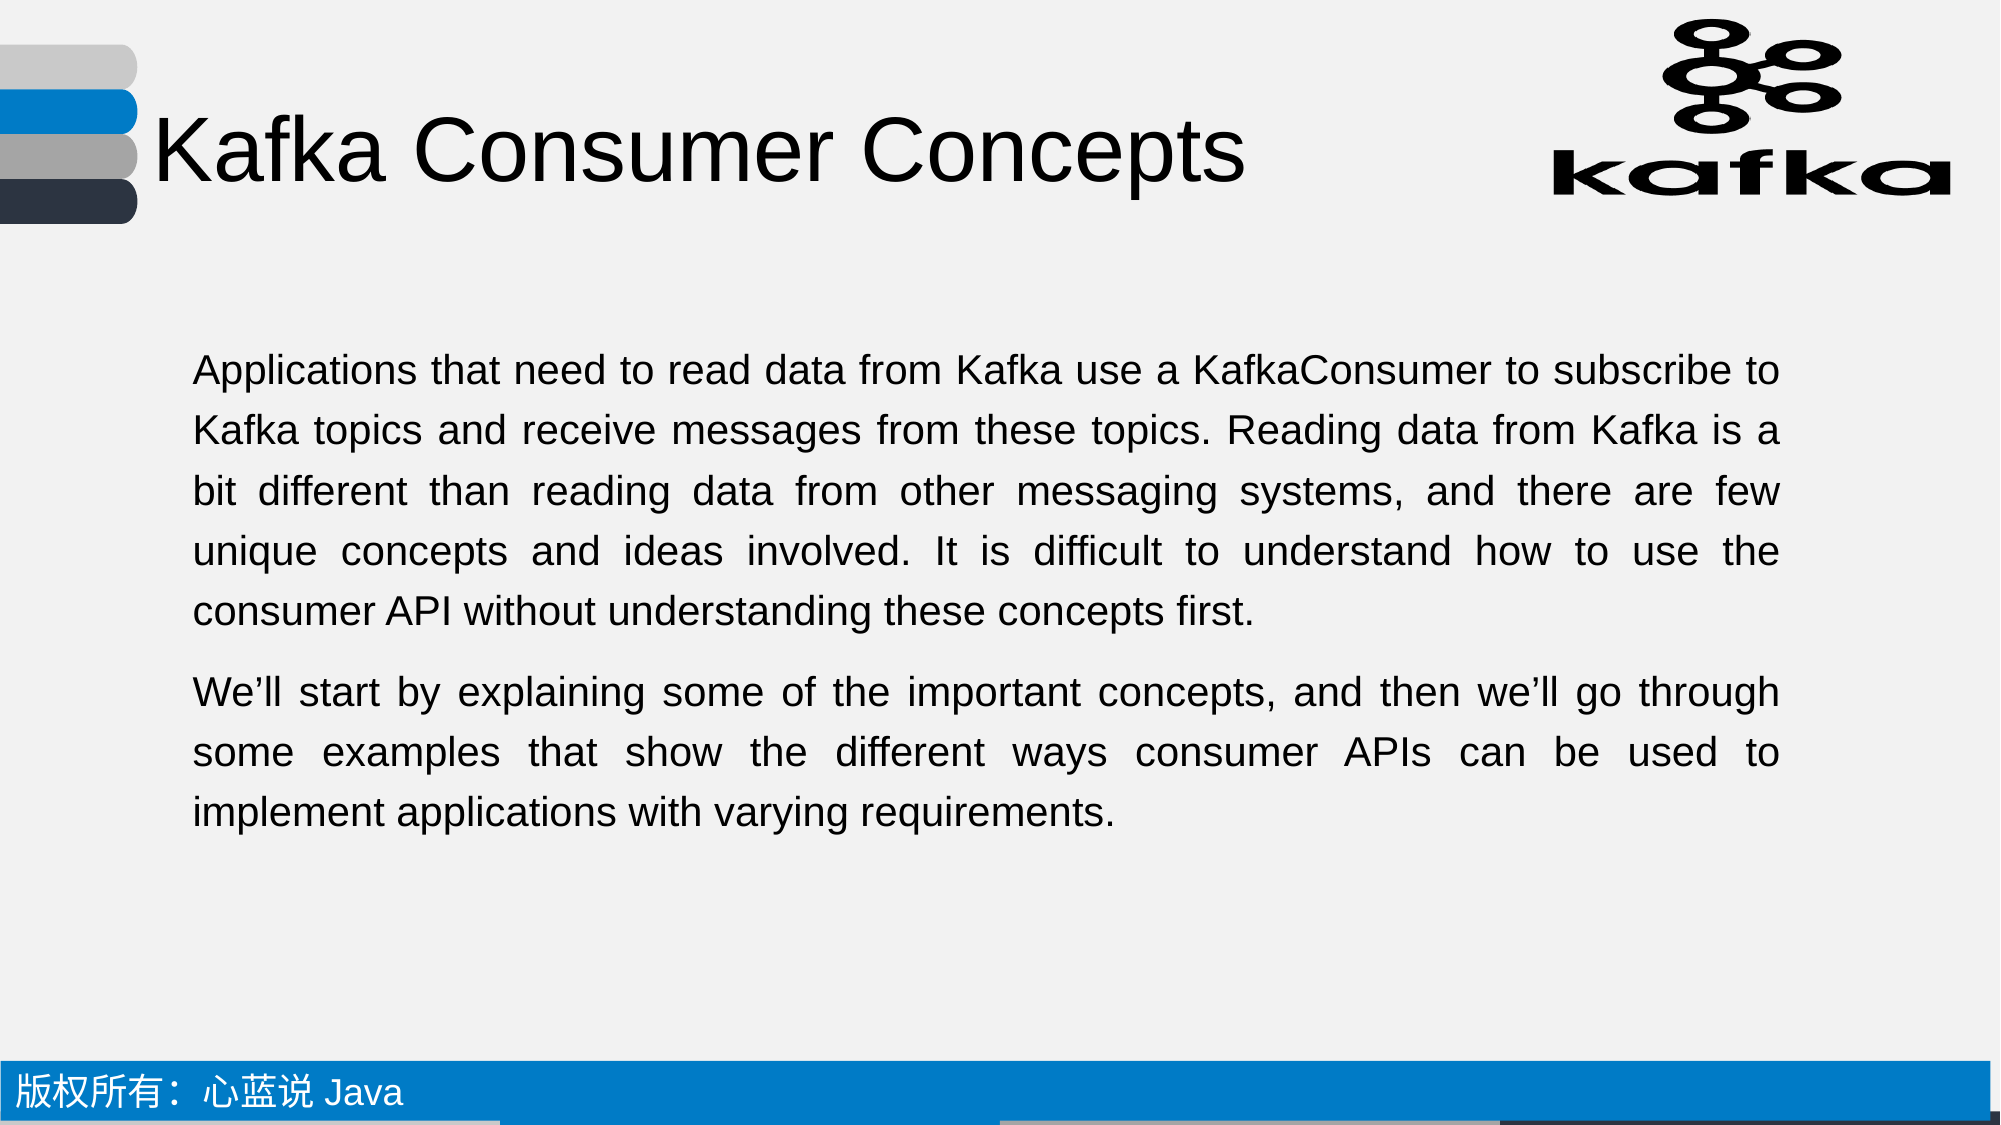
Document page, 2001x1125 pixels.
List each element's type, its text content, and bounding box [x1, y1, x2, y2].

text_box 版权所有：心蓝说Java [0, 1060, 1991, 1121]
picture [1505, 0, 1997, 214]
title Kafka Consumer Concepts [137, 24, 1863, 242]
list Applications that need to read data from Kafka use a KafkaConsumer to subscribe to Kafka topics and receive messages from these topics. Reading data from Kafka is a bit different than reading data from other messaging systems, and there are few unique concepts and ideas involved. It is difficult to understand how to use the consumer API without understanding these concepts first. We’ll start by explaining some of the important concepts, and then we’ll go through some examples that show the different ways consumer APIs can be used to implement applications with varying requirements. [177, 325, 1797, 902]
